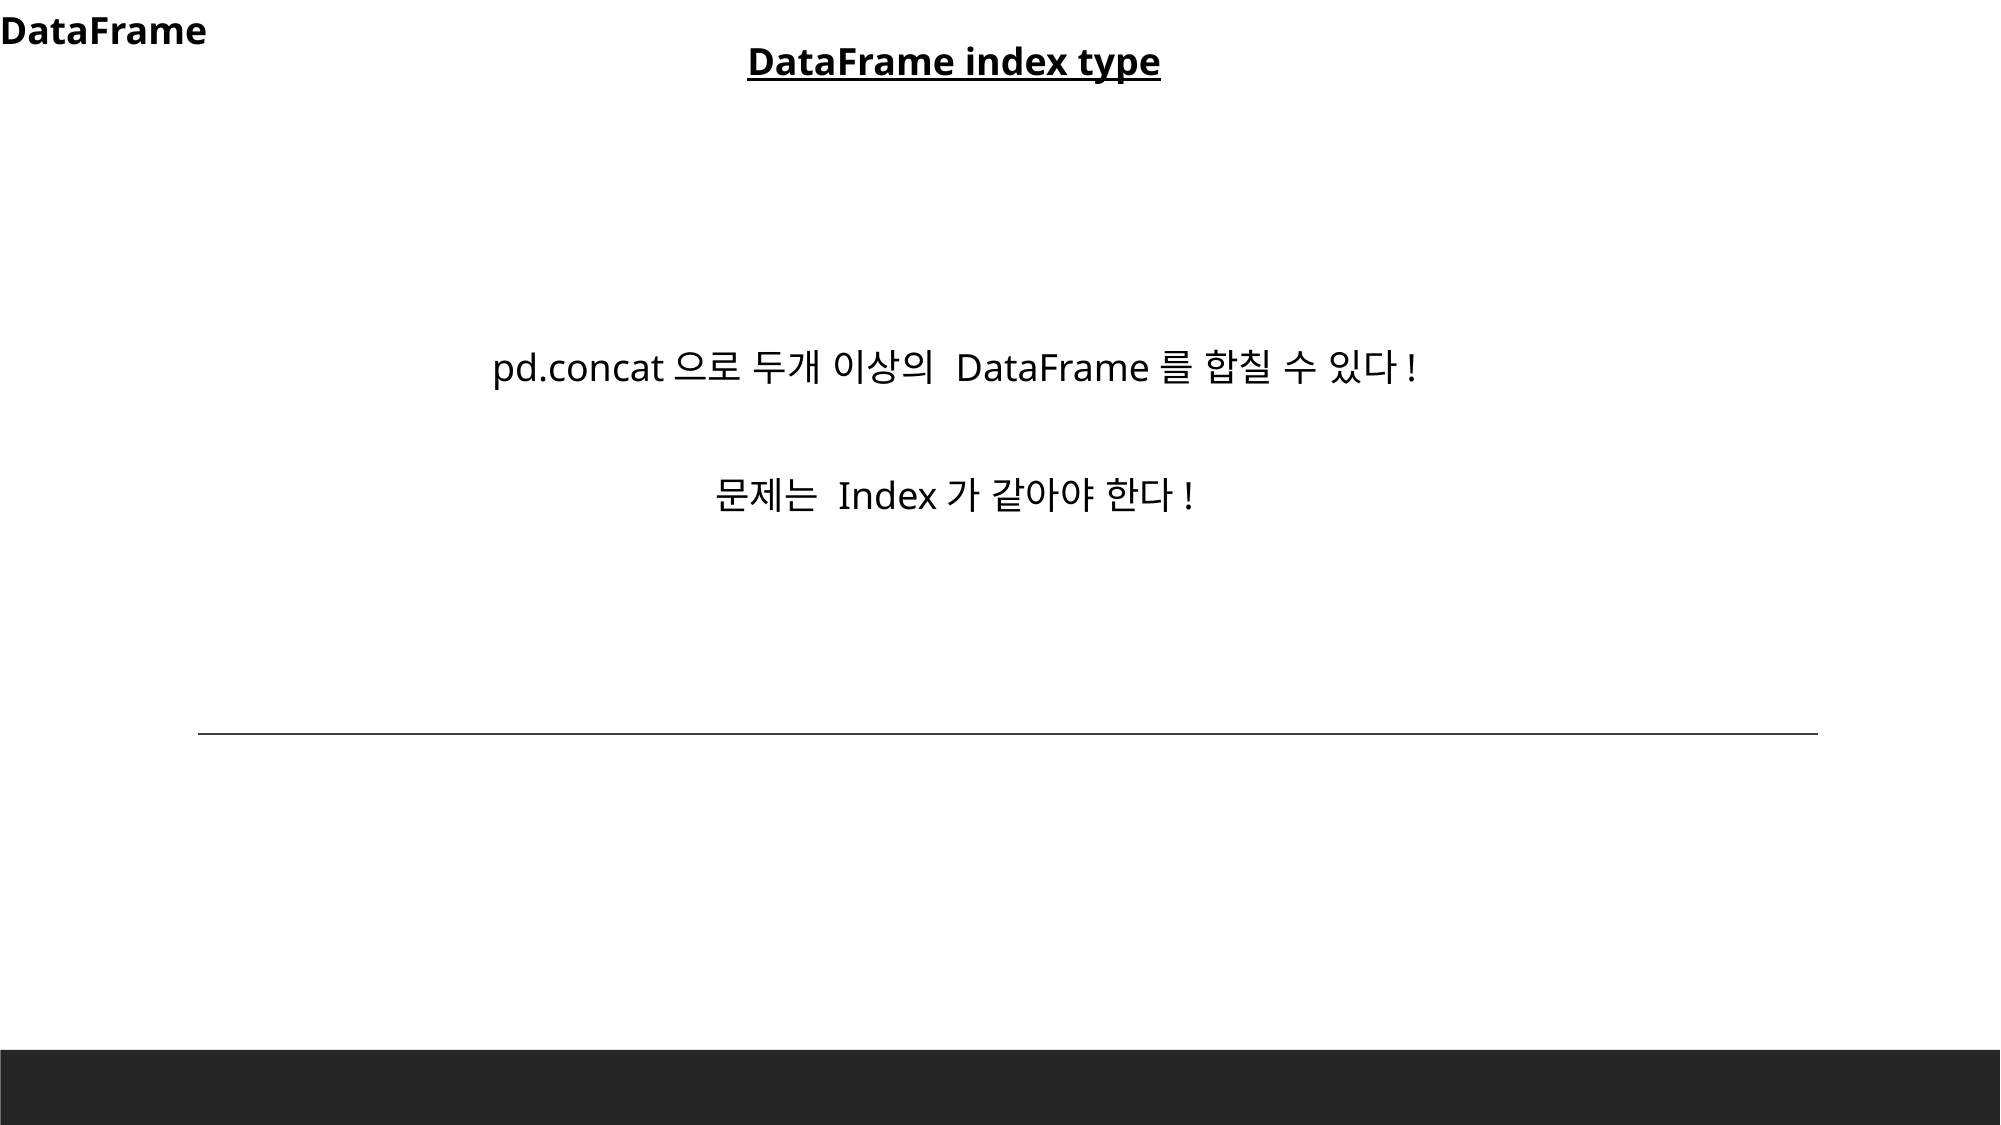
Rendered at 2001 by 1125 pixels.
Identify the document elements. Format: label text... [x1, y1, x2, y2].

text_box 문제는 Index가 같아야 한다! [700, 464, 1209, 525]
text_box DataFrame [0, 0, 223, 60]
text_box pd.concat으로 두개 이상의 DataFrame를 합칠 수 있다! [477, 336, 1432, 397]
text_box DataFrame index type [650, 30, 1259, 90]
